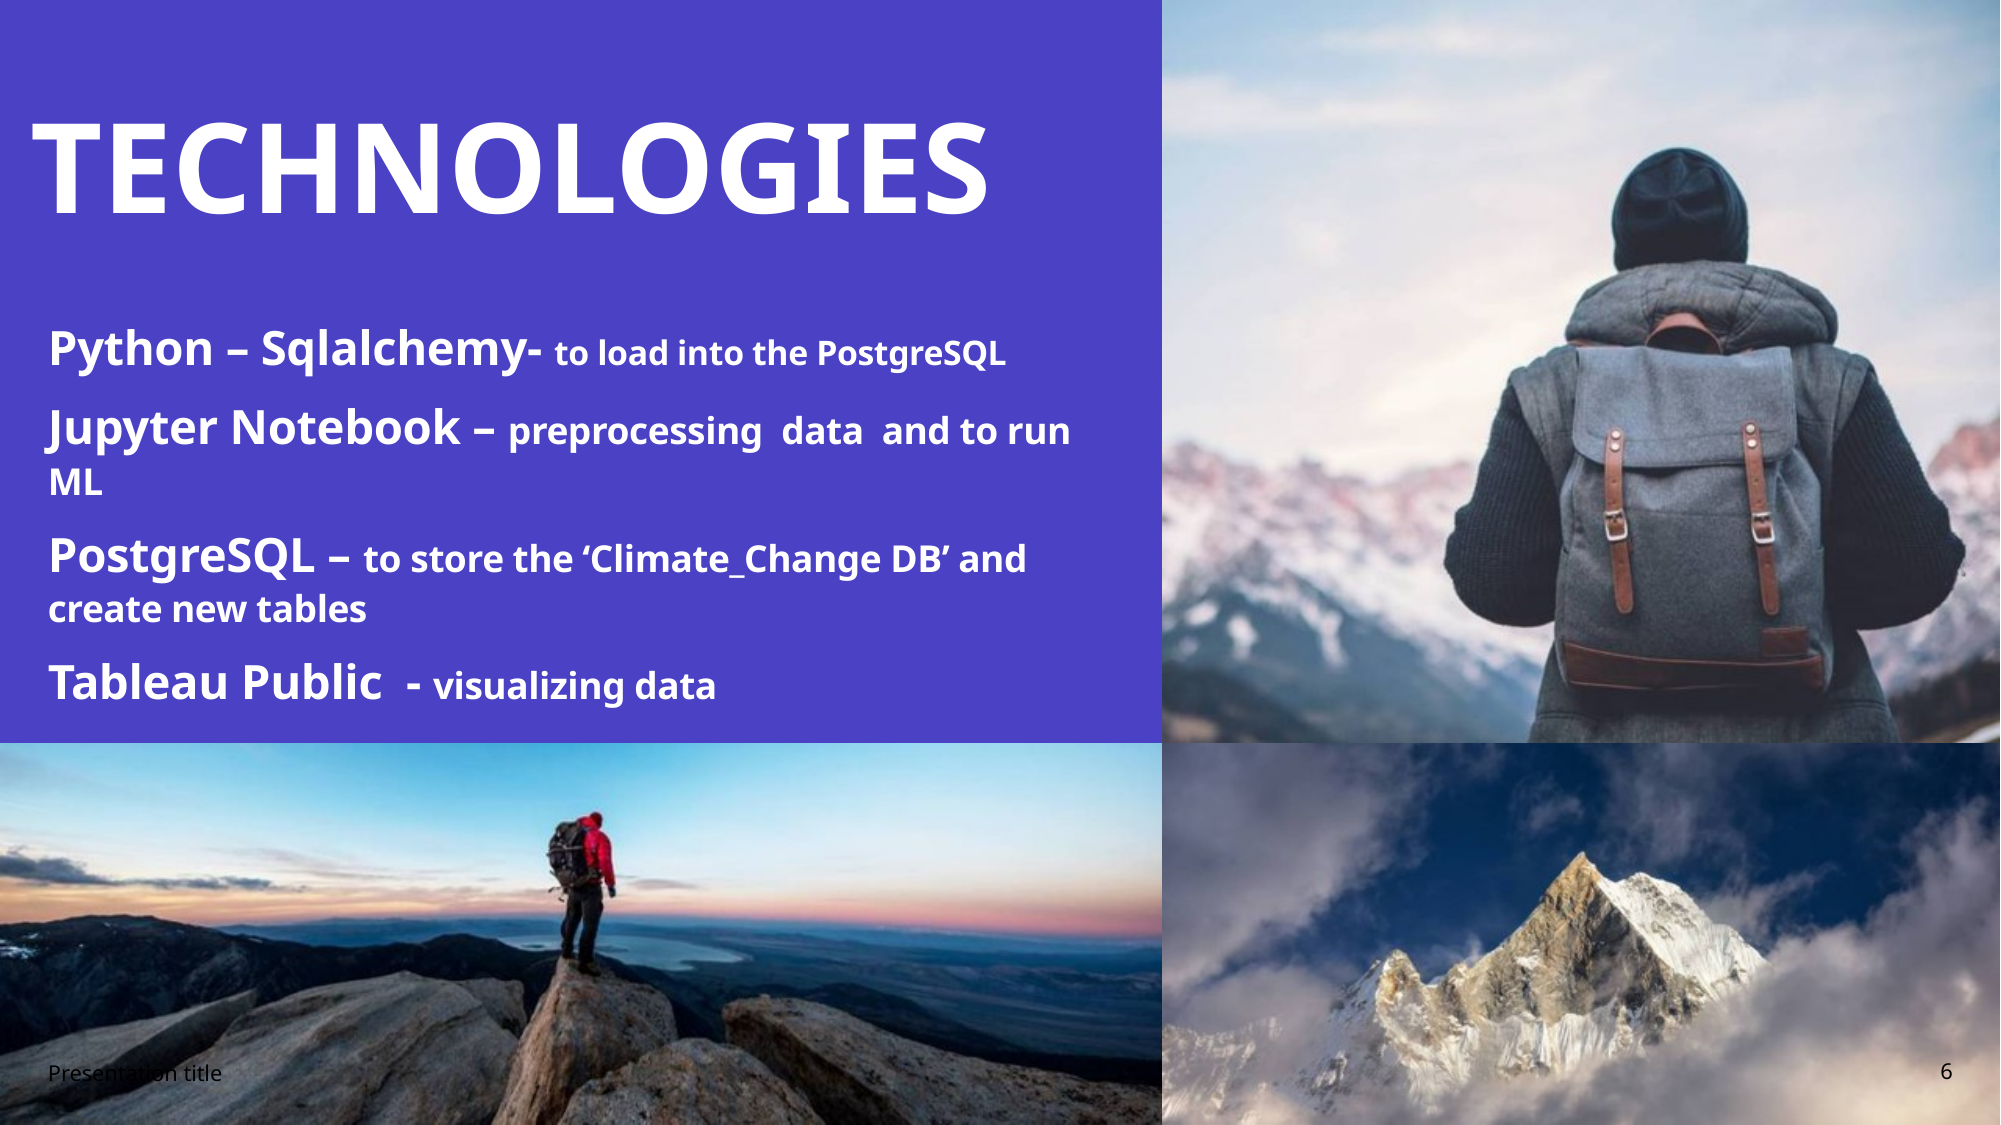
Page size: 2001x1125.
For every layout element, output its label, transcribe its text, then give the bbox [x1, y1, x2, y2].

title TECHNOLOGIES [15, 22, 1125, 248]
subtitle Python – Sqlalchemy- to load into the PostgreSQL Jupyter Notebook – preprocessing data and to run ML PostgreSQL – to store the ‘Climate_Change DB’ and create new tables Tableau Public - visualizing data [33, 305, 1125, 722]
picture [0, 0, 2000, 1125]
